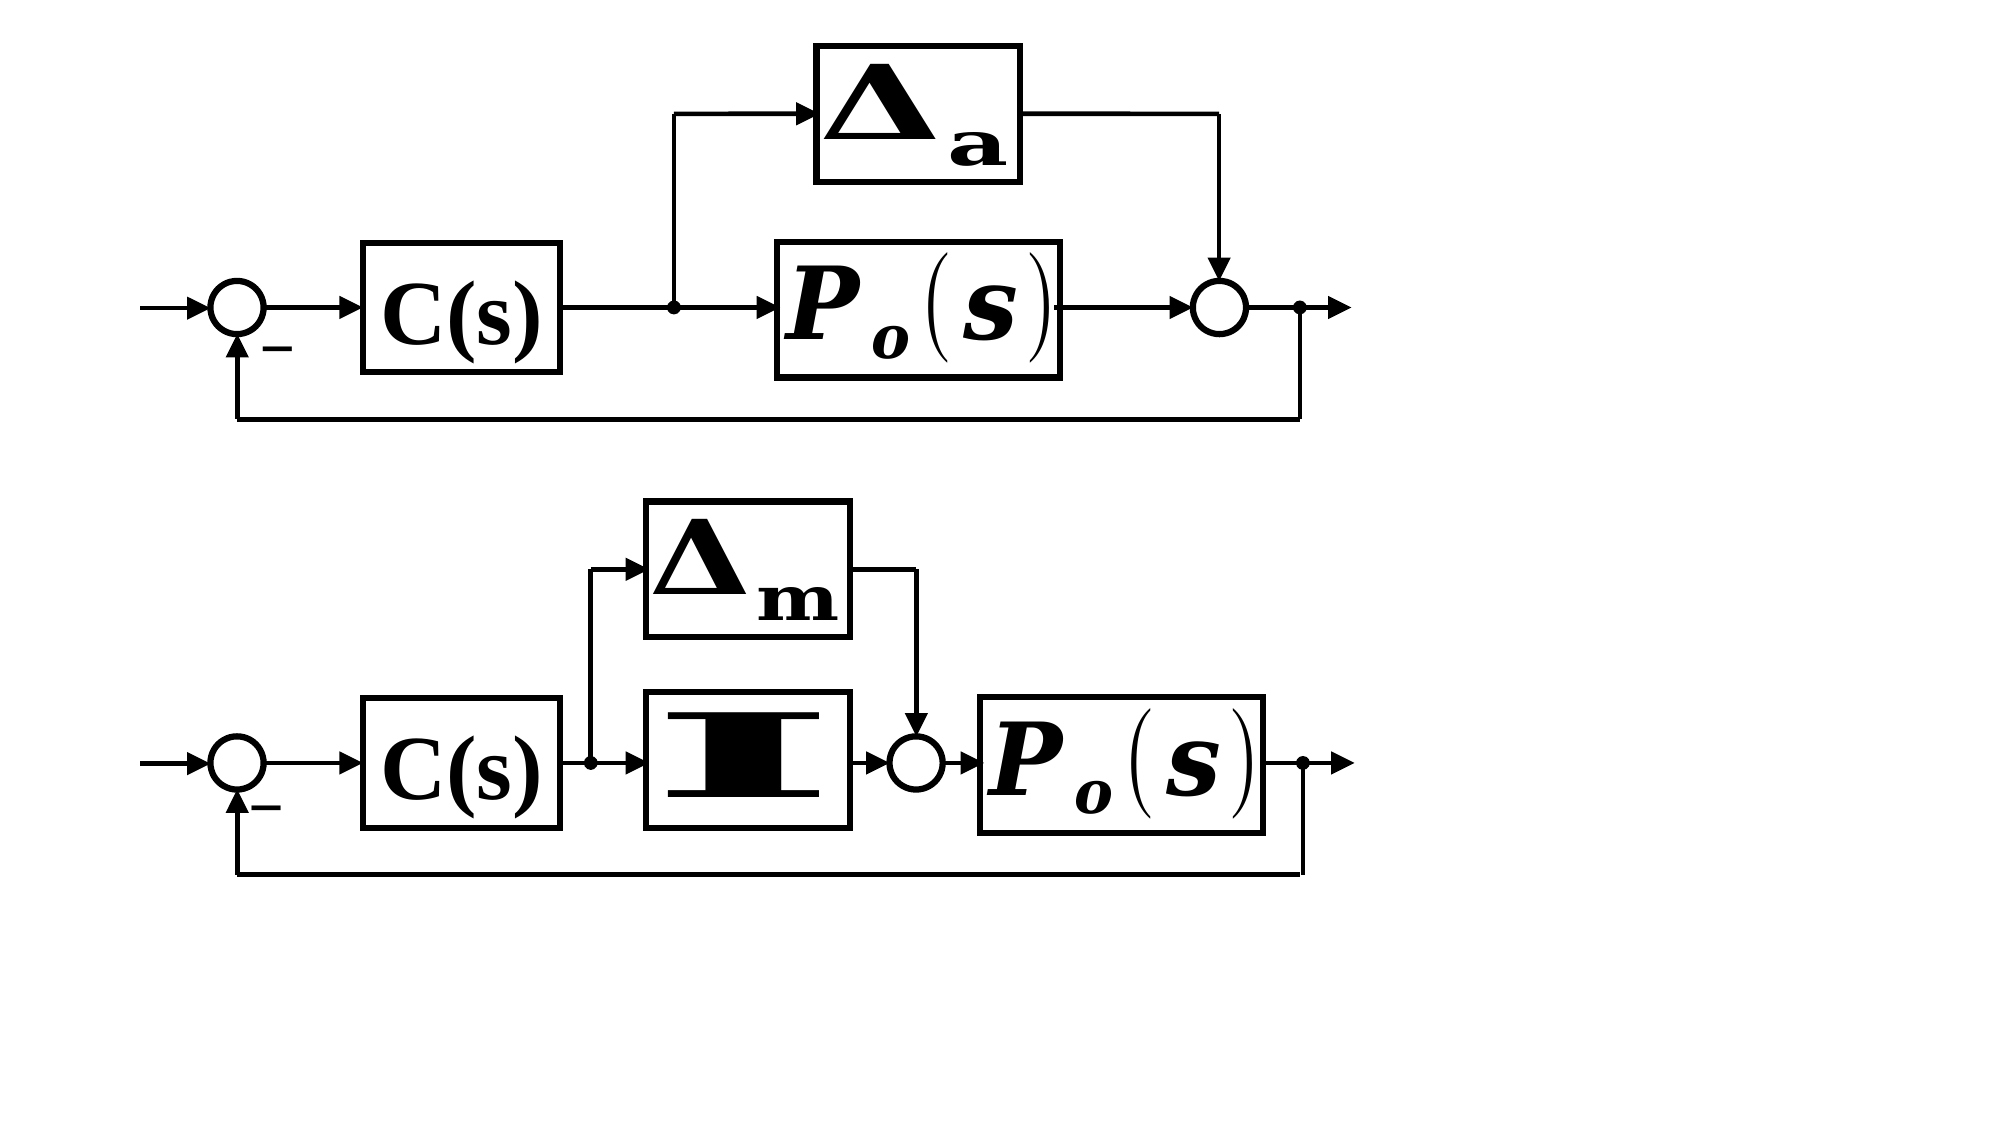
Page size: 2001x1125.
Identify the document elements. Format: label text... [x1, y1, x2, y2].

text_box _ [248, 277, 308, 363]
text_box C(s) [362, 697, 561, 829]
text_box [888, 735, 944, 791]
text_box [1191, 279, 1248, 336]
text_box _ [236, 736, 297, 822]
text_box C(s) [362, 242, 561, 373]
text_box [209, 735, 243, 791]
text_box [209, 279, 248, 336]
